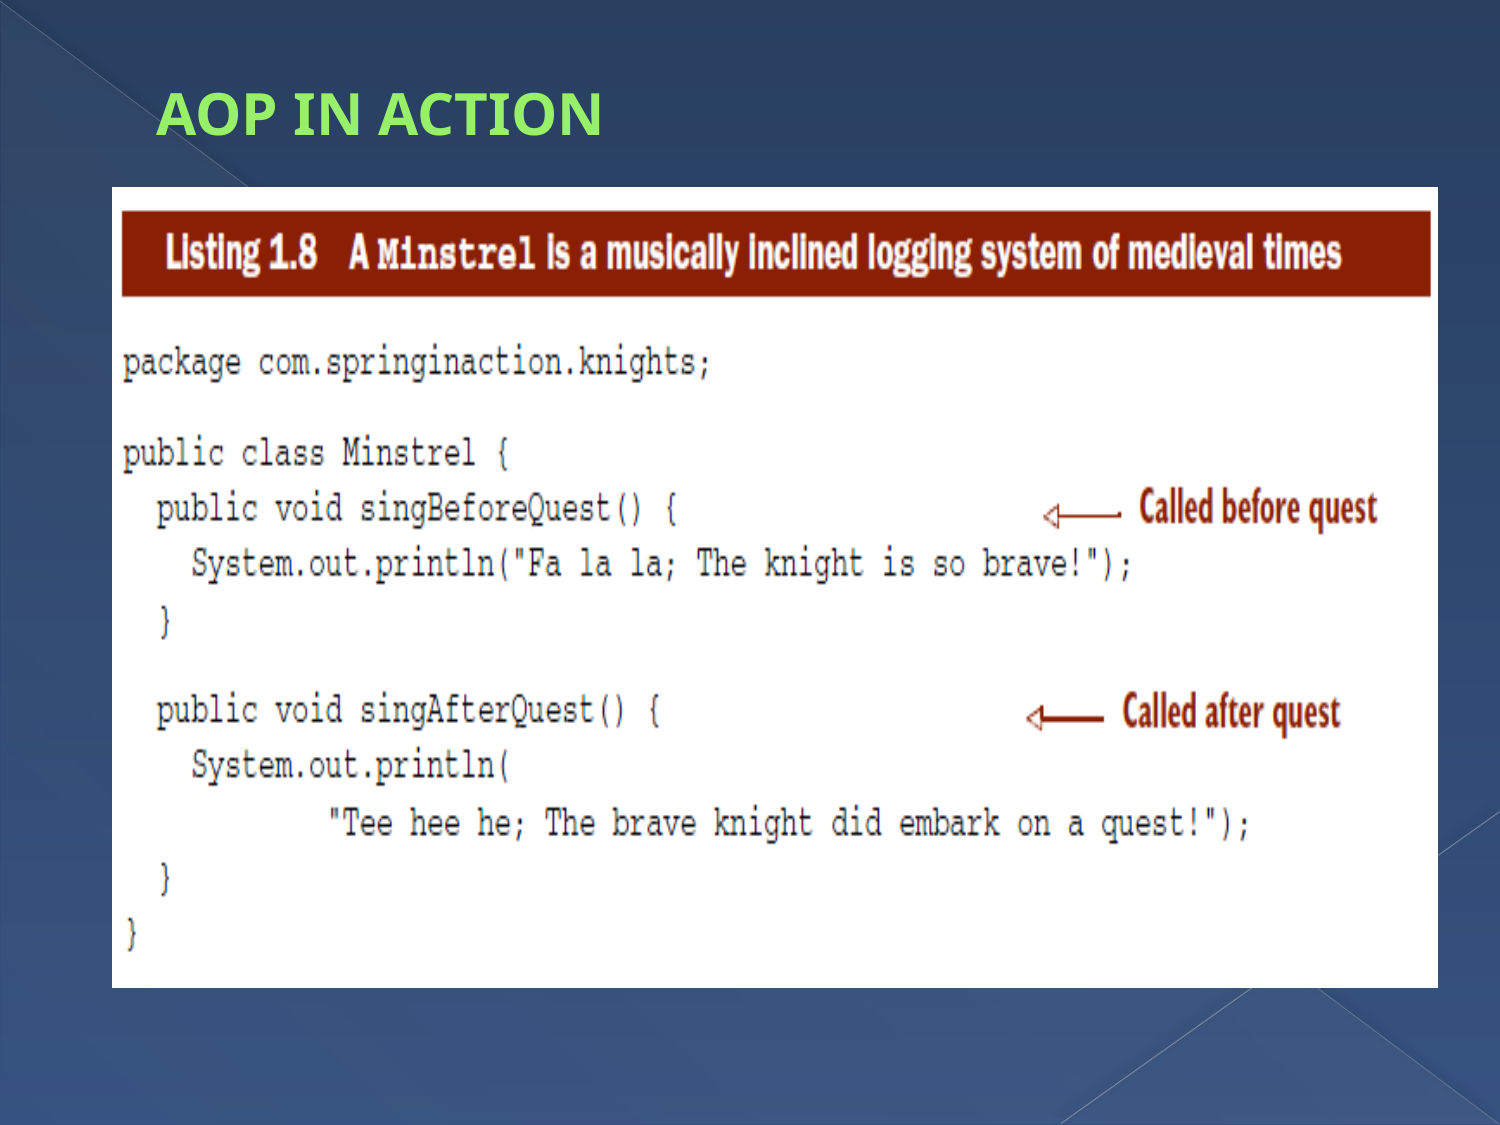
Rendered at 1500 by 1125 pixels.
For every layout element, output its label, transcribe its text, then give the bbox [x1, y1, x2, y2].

picture [112, 187, 1438, 988]
title AOP IN ACTION [62, 37, 1413, 188]
